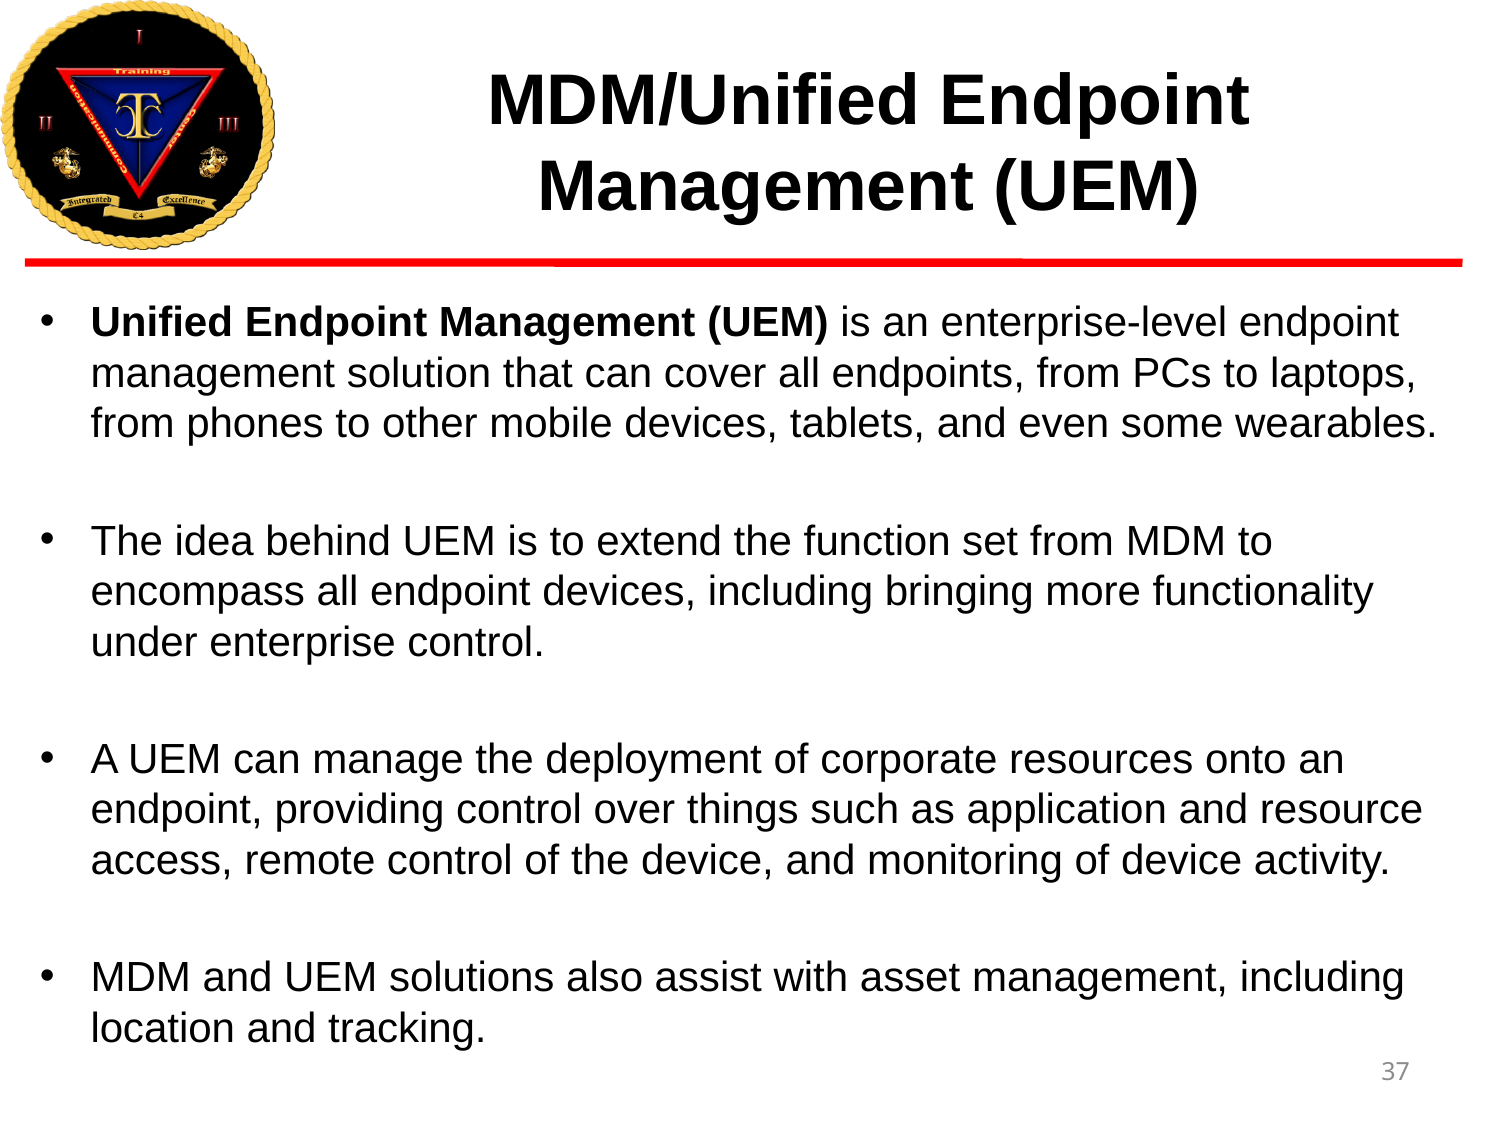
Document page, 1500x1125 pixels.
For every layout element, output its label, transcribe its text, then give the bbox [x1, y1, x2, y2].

list Unified Endpoint Management (UEM) is an enterprise-level endpoint management solution that can cover all endpoints, from PCs to laptops, from phones to other mobile devices, tablets, and even some wearables. The idea behind UEM is to extend the function set from MDM to encompass all endpoint devices, including bringing more functionality under enterprise control. A UEM can manage the deployment of corporate resources onto an endpoint, providing control over things such as application and resource access, remote control of the device, and monitoring of device activity. MDM and UEM solutions also assist with asset management, including location and tracking. [24, 287, 1463, 1081]
slide_number 37 [1074, 1042, 1425, 1103]
title MDM/Unified Endpoint Management (UEM) [274, 44, 1463, 233]
picture [0, 0, 275, 250]
